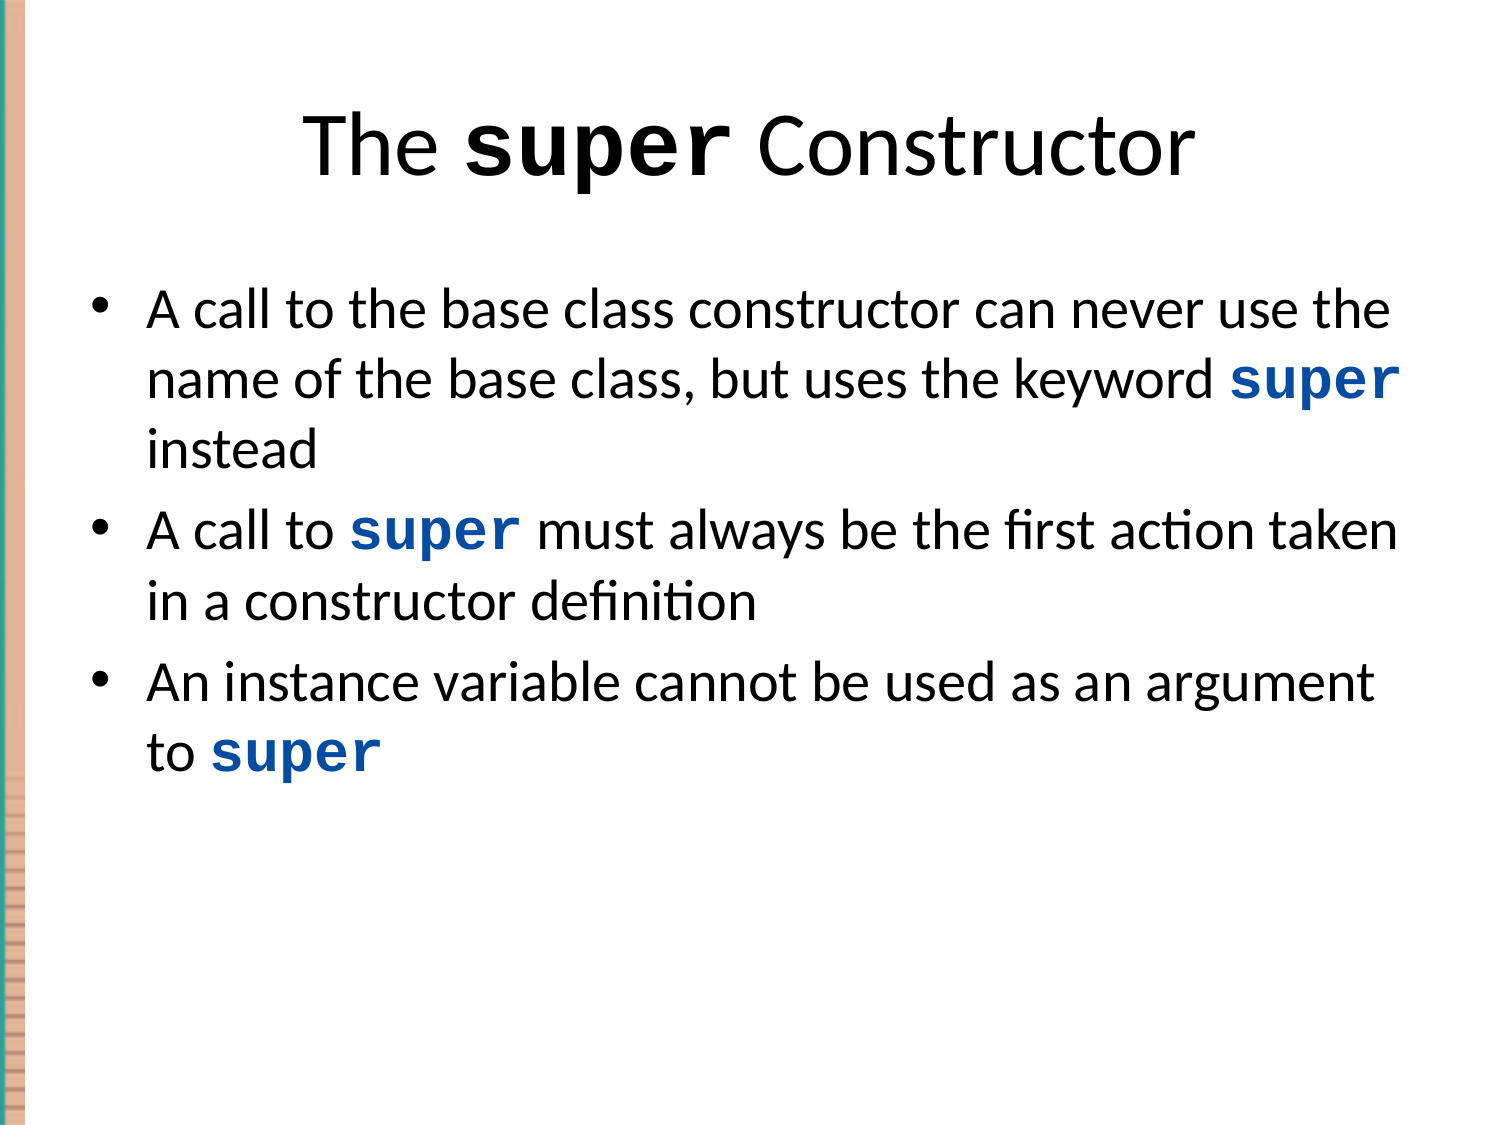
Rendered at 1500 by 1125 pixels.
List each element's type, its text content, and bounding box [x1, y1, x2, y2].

picture [0, 0, 25, 1125]
list A call to the base class constructor can never use the name of the base class, but uses the keyword super instead A call to super must always be the first action taken in a constructor definition An instance variable cannot be used as an argument to super [75, 262, 1425, 1005]
title The super Constructor [75, 45, 1425, 233]
